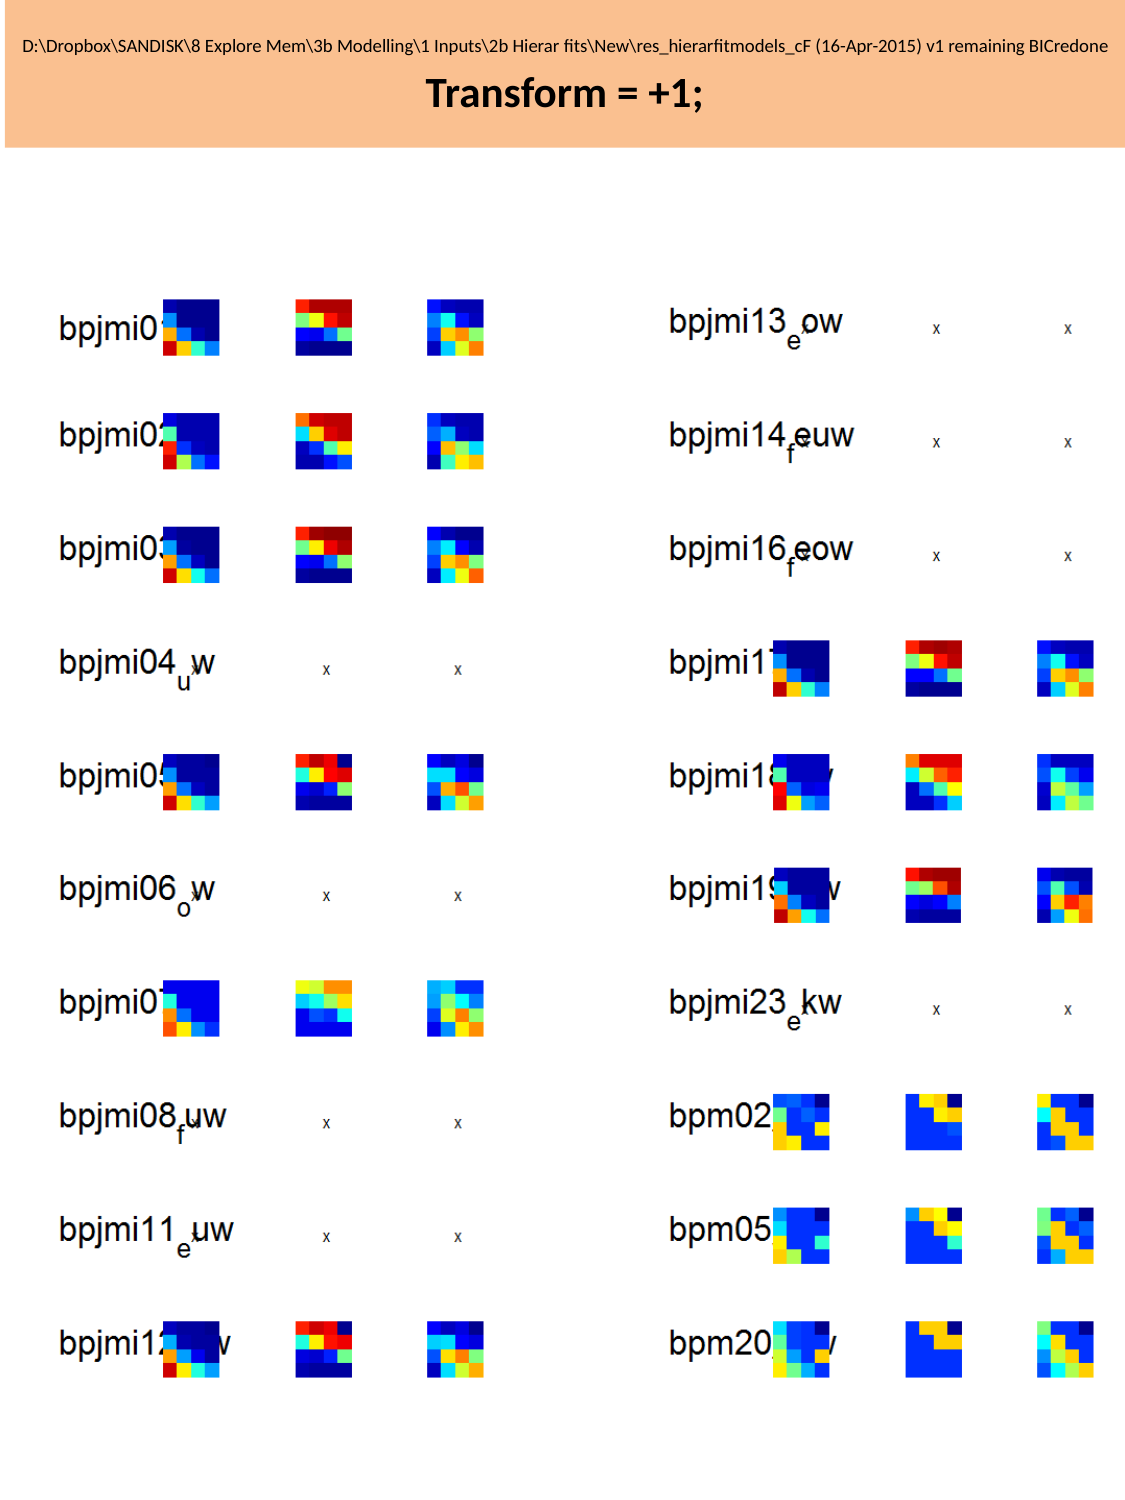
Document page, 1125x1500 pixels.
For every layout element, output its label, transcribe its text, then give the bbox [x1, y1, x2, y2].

subtitle D:\Dropbox\SANDISK\8 Explore Mem\3b Modelling\1 Inputs\2b Hierar fits\New\res_hierarfitmodels_cF (16-Apr-2015) v1 remaining BICredone Transform = +1; [4, 0, 1125, 148]
picture [606, 265, 1125, 1412]
picture [0, 265, 518, 1412]
